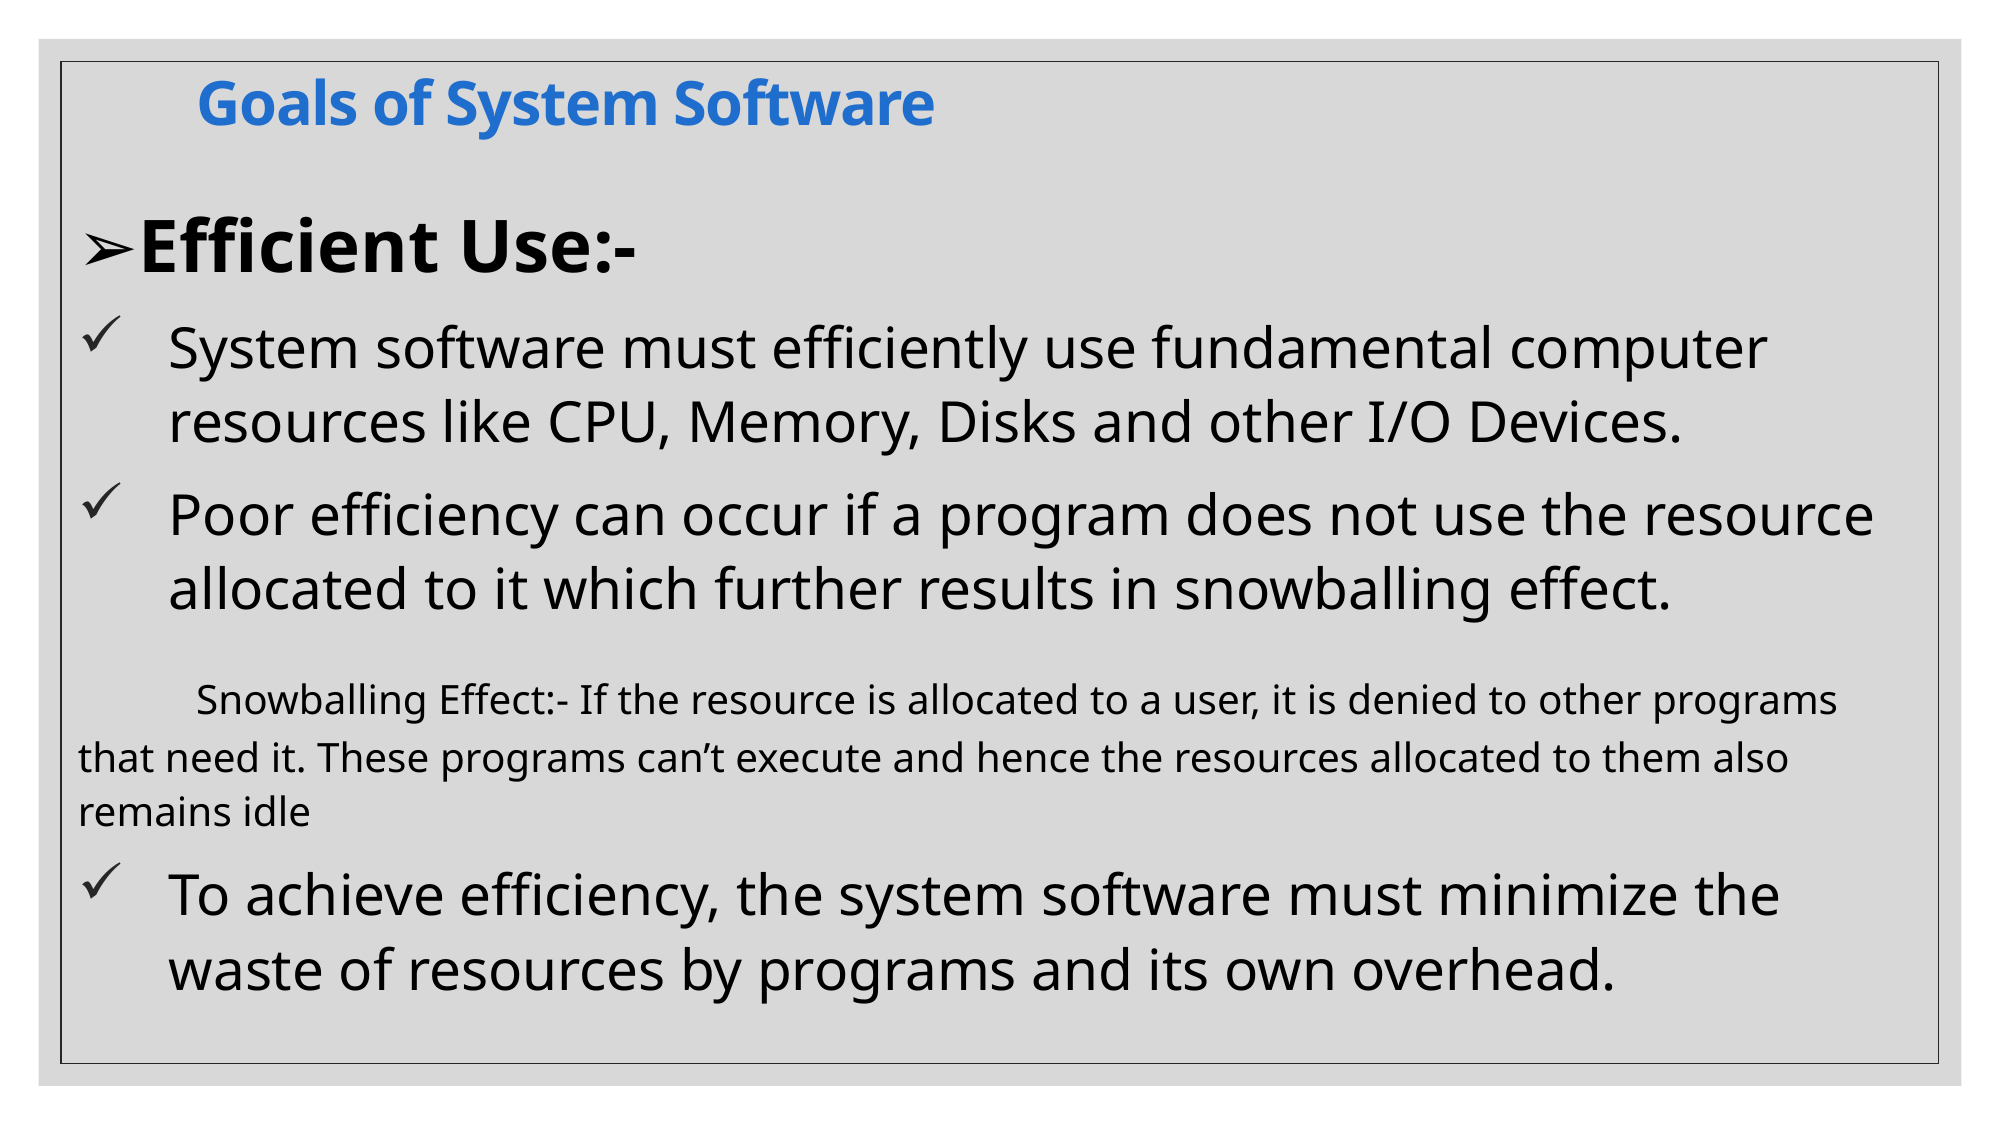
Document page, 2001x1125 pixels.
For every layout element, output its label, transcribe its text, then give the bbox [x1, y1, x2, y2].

title Goals of System Software [181, 64, 1832, 147]
list ➢Efficient Use:- System software must efficiently use fundamental computer resources like CPU, Memory, Disks and other I/O Devices. Poor efficiency can occur if a program does not use the resource allocated to it which further results in snowballing effect. Snowballing Effect:- If the resource is allocated to a user, it is denied to other programs that need it. These programs can’t execute and hence the resources allocated to them also remains idle To achieve efficiency, the system software must minimize the waste of resources by programs and its own overhead. [62, 183, 1907, 1067]
